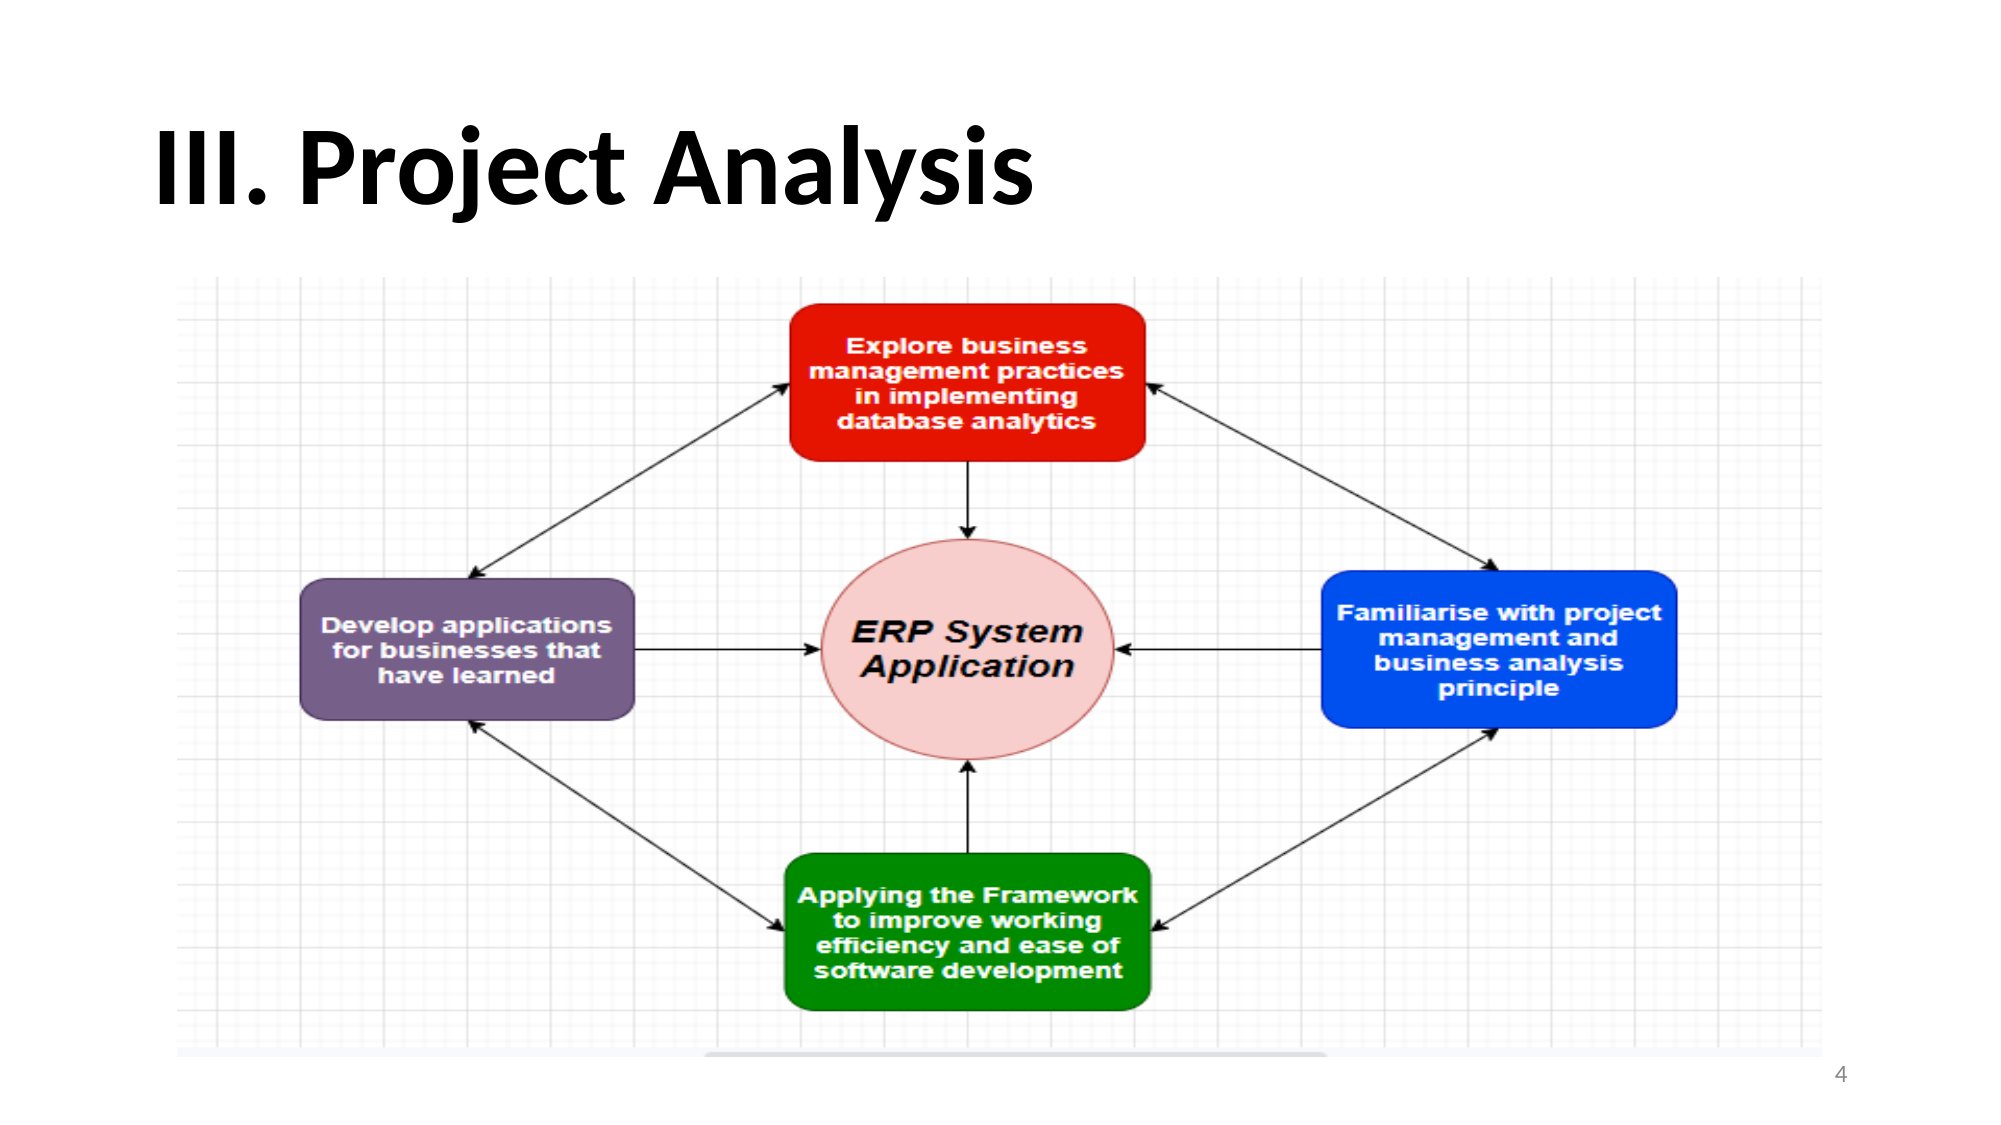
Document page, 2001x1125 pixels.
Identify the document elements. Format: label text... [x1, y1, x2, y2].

slide_number ‹#› [1412, 1042, 1863, 1103]
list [177, 277, 1822, 1057]
title III. Project Analysis [137, 59, 1863, 278]
